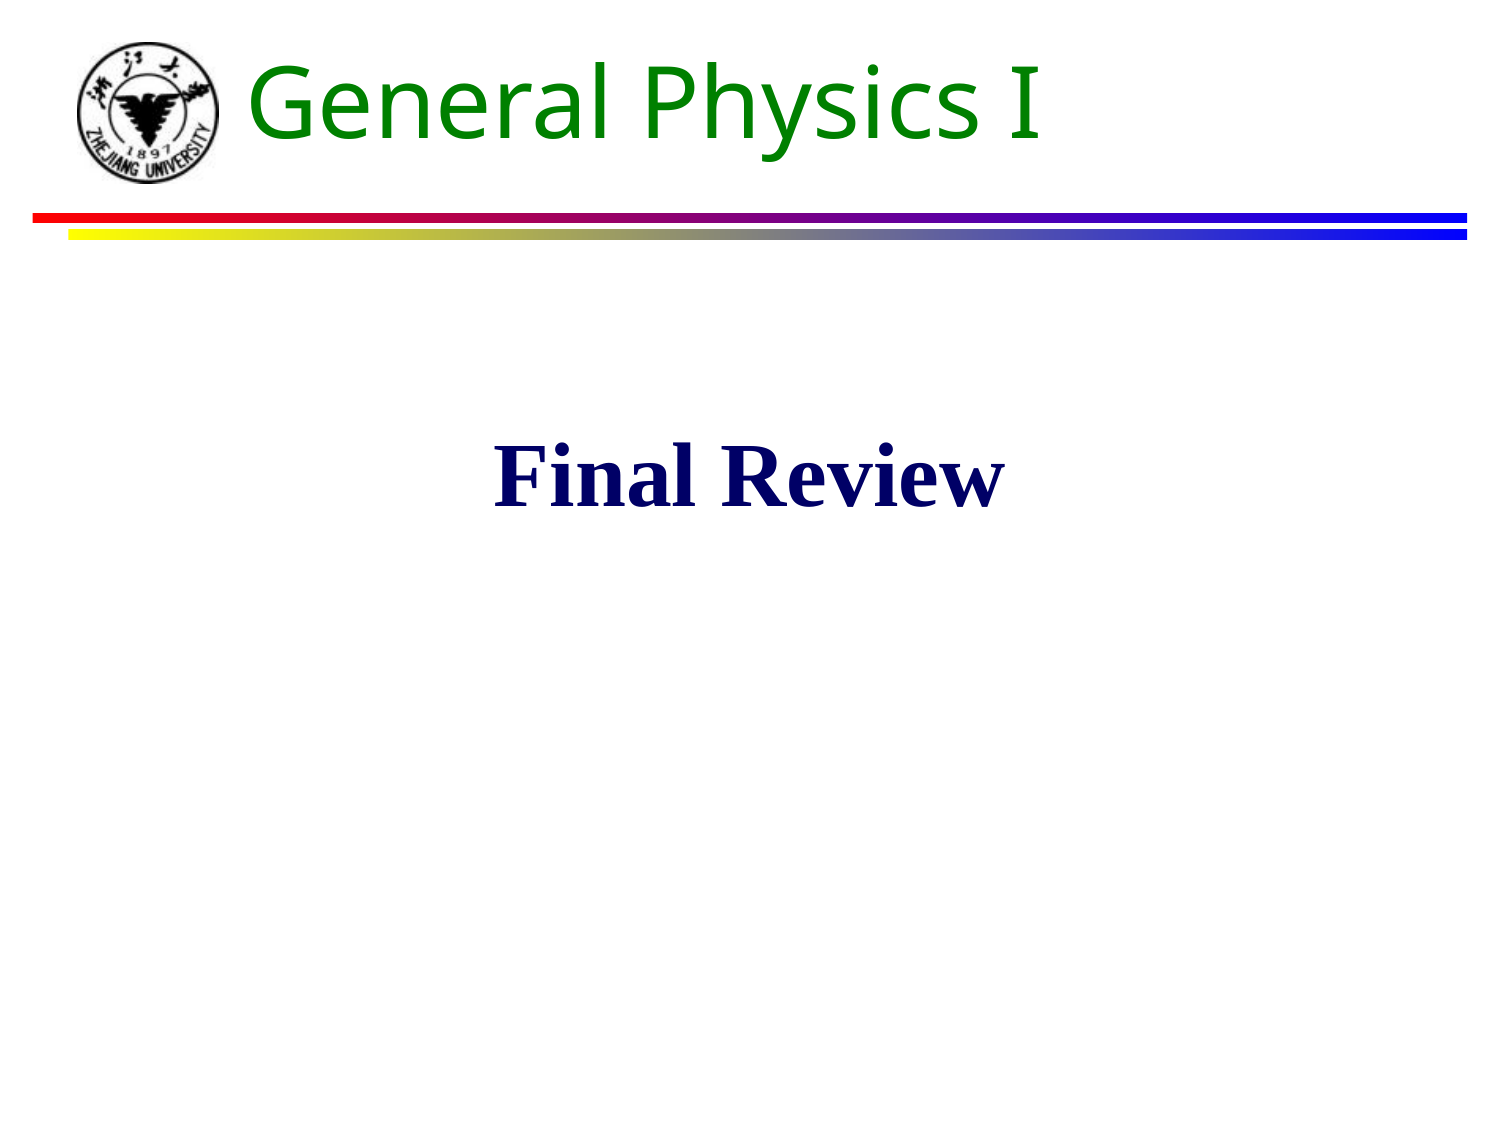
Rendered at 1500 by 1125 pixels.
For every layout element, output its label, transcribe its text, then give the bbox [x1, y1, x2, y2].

text_box Final Review [112, 349, 1388, 591]
picture [77, 42, 219, 184]
text_box General Physics I [230, 31, 1294, 167]
